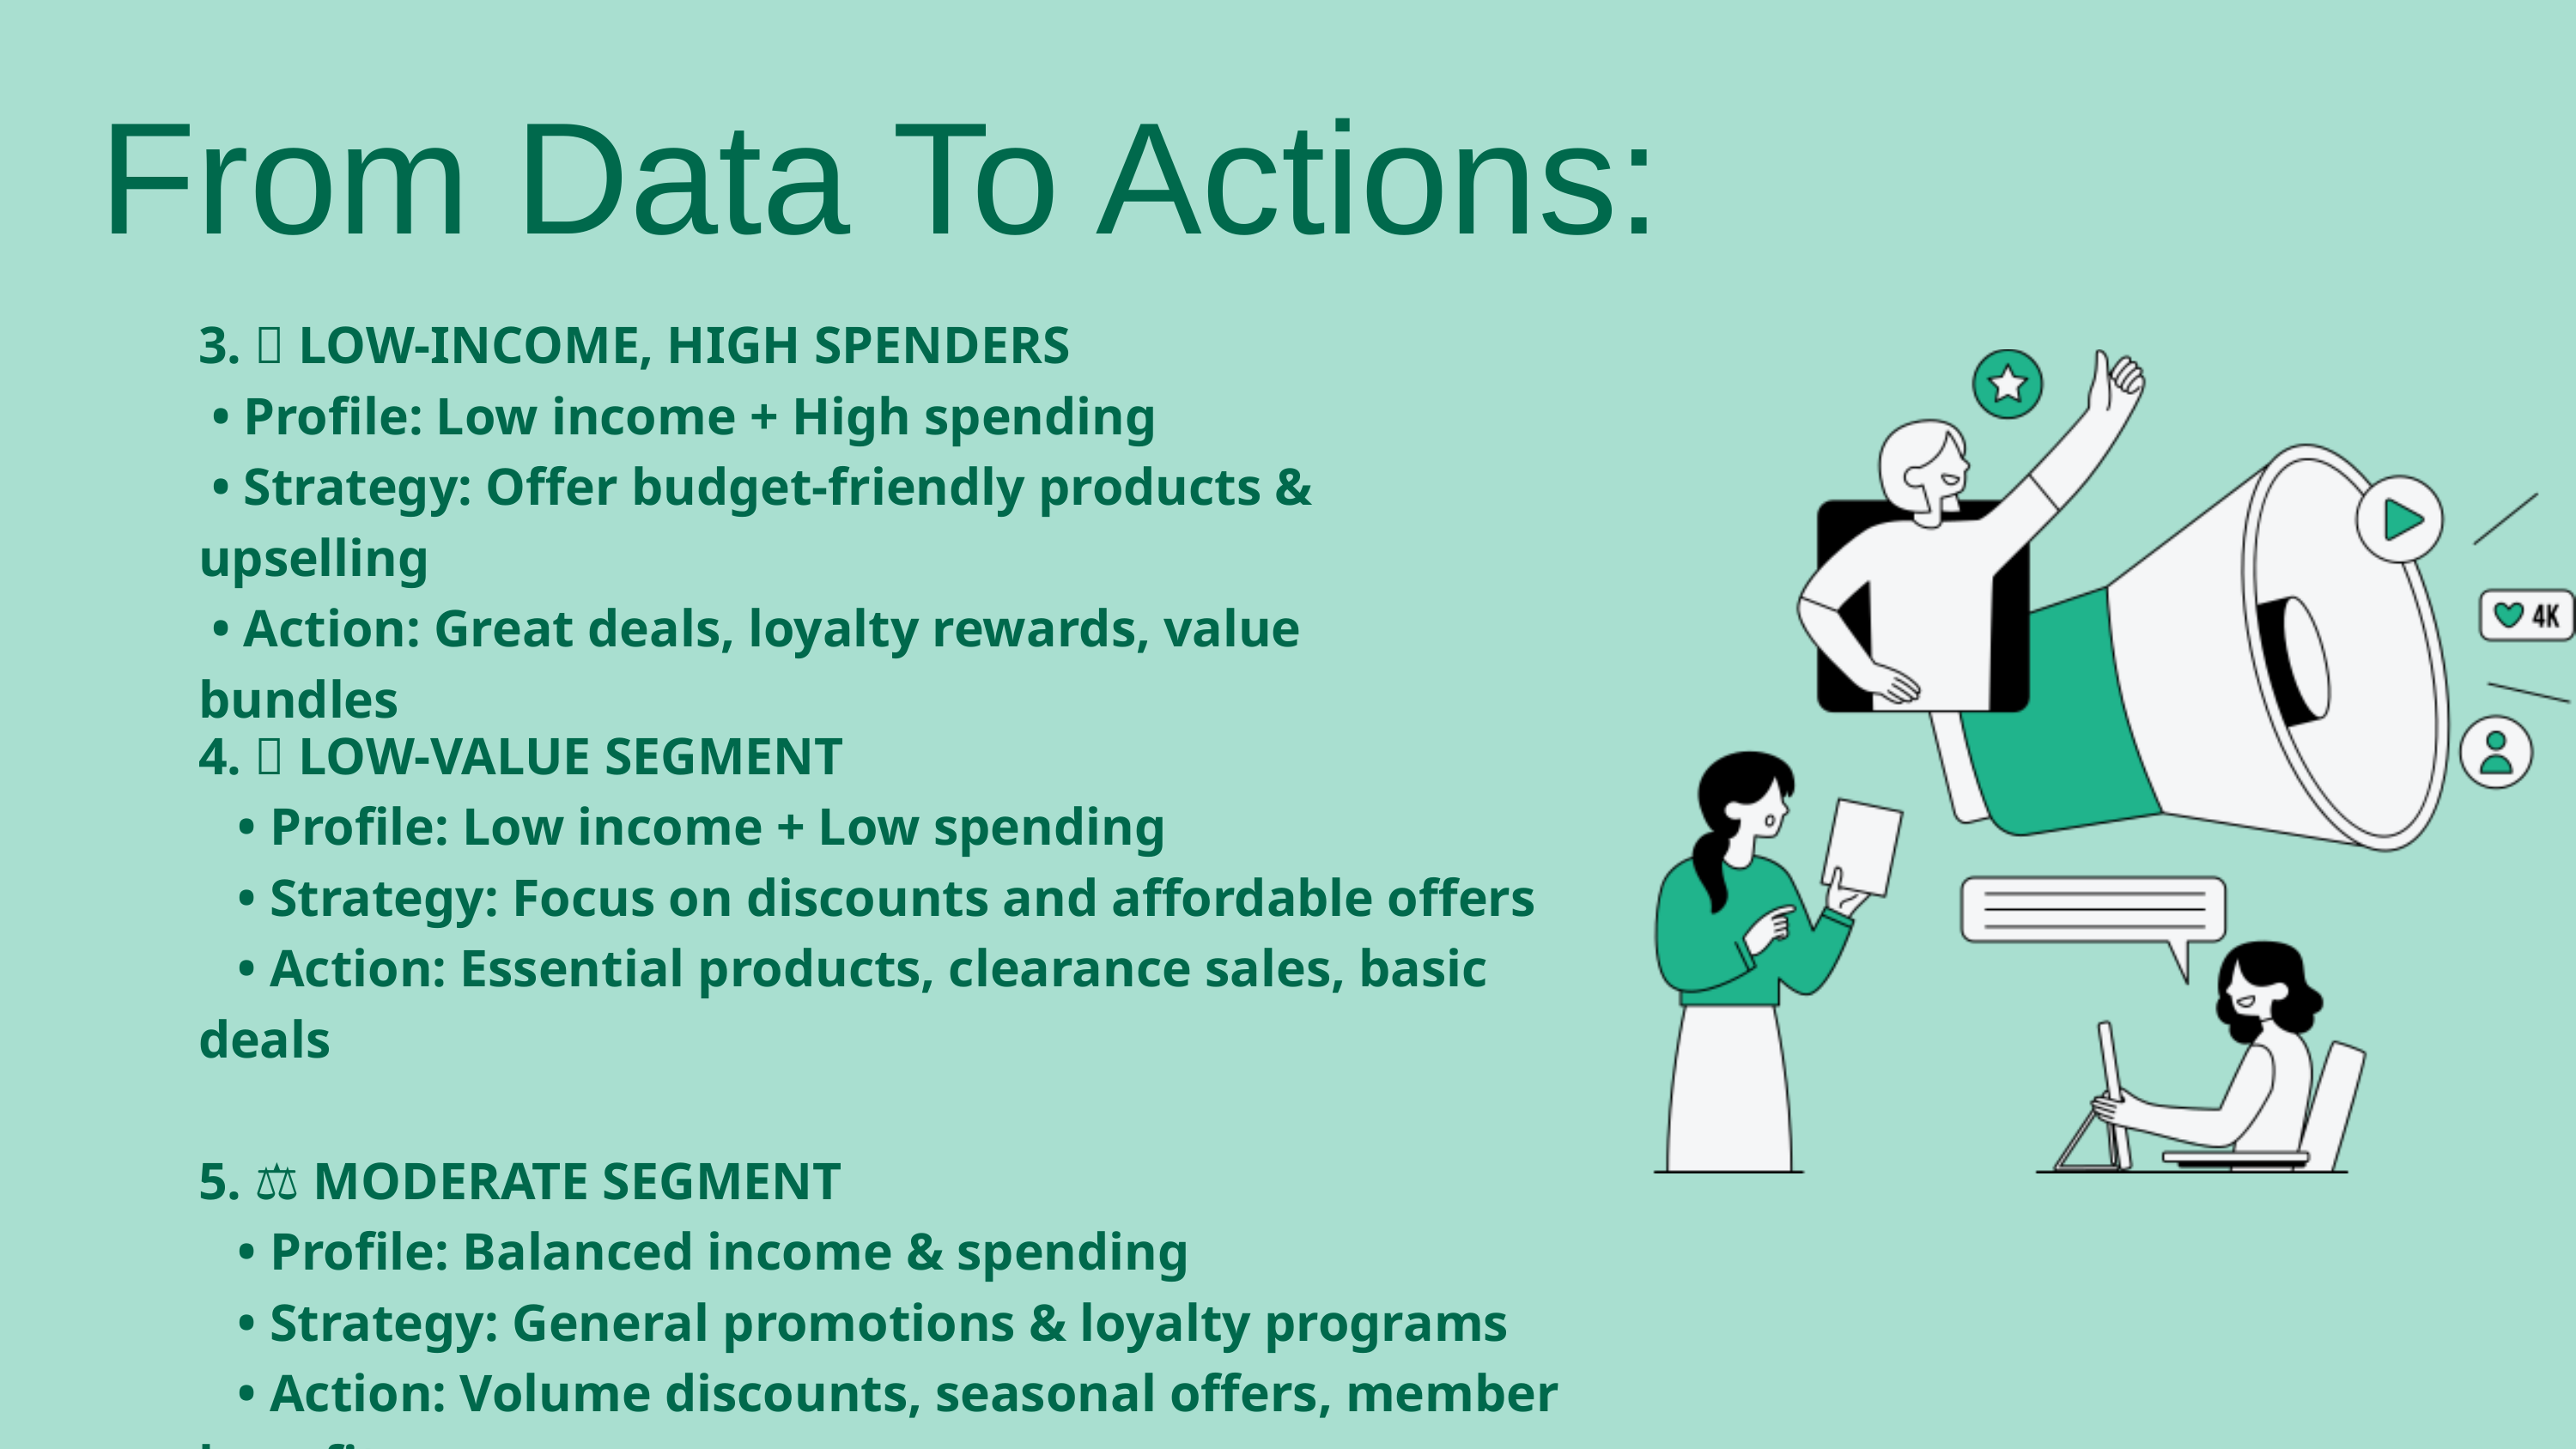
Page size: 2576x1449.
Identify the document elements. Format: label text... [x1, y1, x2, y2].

text_box [1650, 349, 2576, 1174]
text_box 4. 📝 LOW-VALUE SEGMENT • Profile: Low income + Low spending • Strategy: Focus on discounts and affordable offers • Action: Essential products, clearance sales, basic deals 5. ⚖️ MODERATE SEGMENT • Profile: Balanced income & spending • Strategy: General promotions & loyalty programs • Action: Volume discounts, seasonal offers, member benefits [198, 572, 1619, 1449]
text_box 3. 🌟 LOW-INCOME, HIGH SPENDERS • Profile: Low income + High spending • Strategy: Offer budget-friendly products & upselling • Action: Great deals, loyalty rewards, value bundles [198, 302, 1462, 572]
text_box From Data To Actions: [99, 43, 1933, 374]
